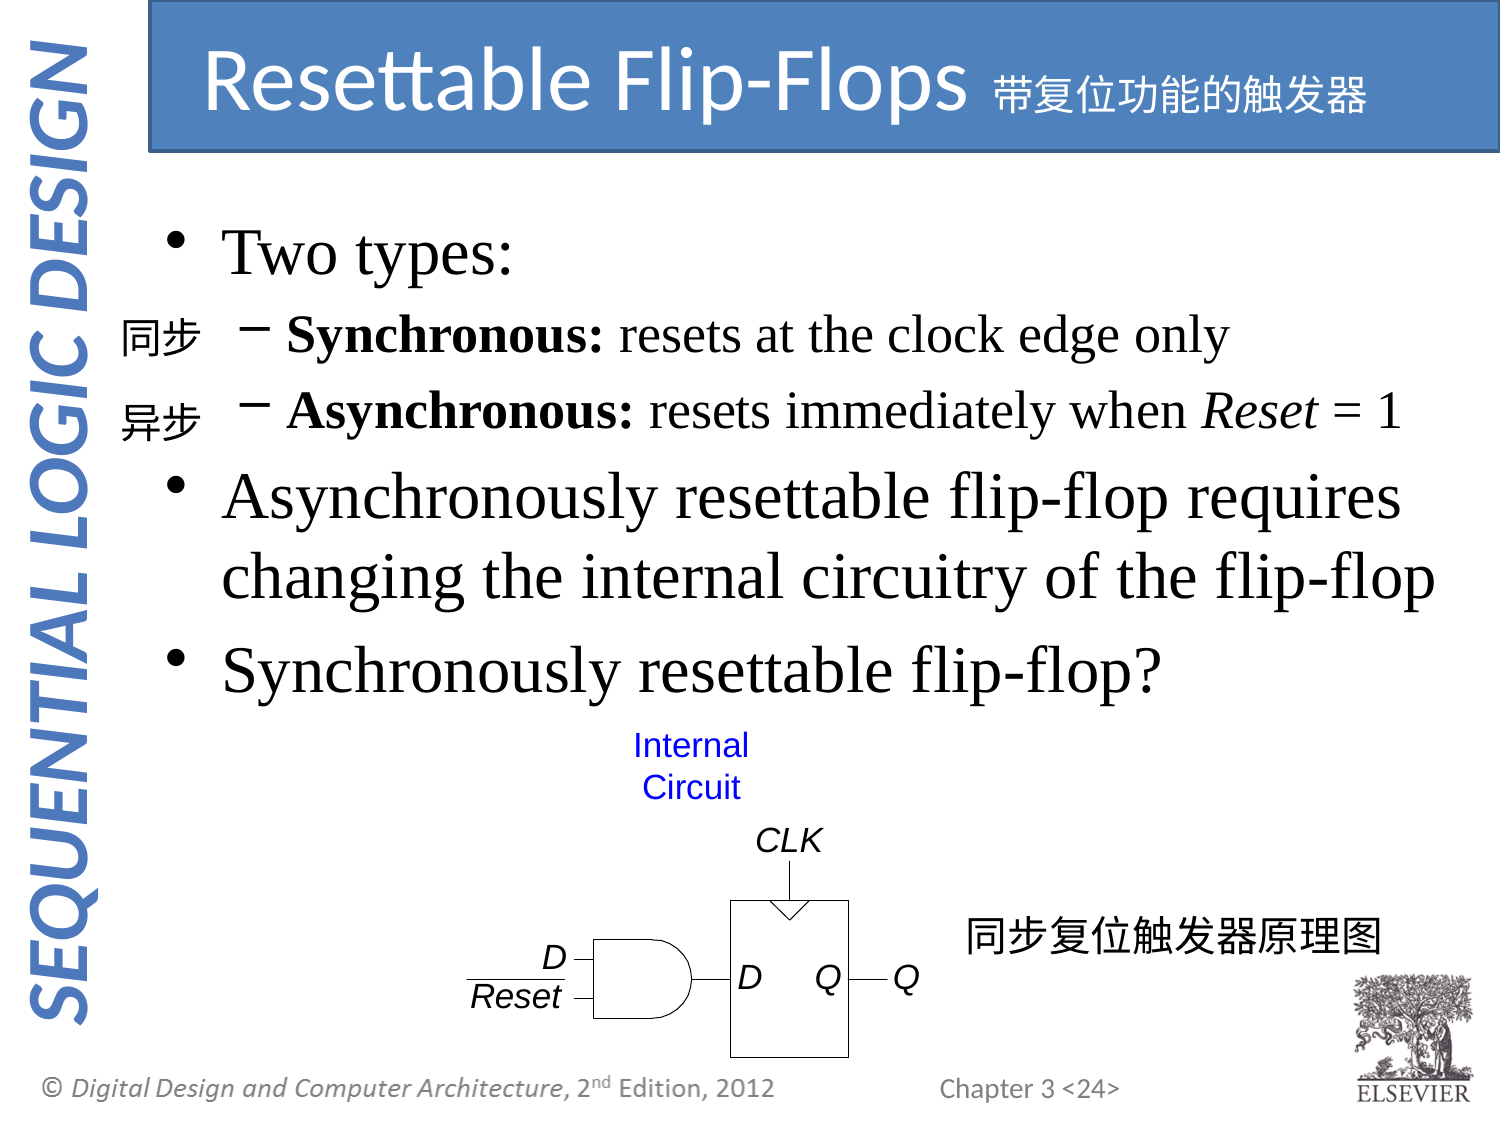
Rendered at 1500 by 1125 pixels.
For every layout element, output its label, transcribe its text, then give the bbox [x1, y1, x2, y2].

picture [0, 0, 1500, 1125]
text_box 同步复位触发器原理图 [955, 902, 1399, 968]
text_box 同步 异步 [105, 304, 220, 455]
text_box [87, 174, 1413, 1025]
text_box Resettable Flip-Flops带复位功能的触发器 [187, 11, 1488, 136]
text_box Two types: Synchronous: resets at the clock edge only Asynchronous: resets immediately when Reset = 1 Asynchronously resettable flip-flop requires changing the internal circuitry of the flip-flop Synchronously resettable flip-flop? [150, 200, 1475, 1050]
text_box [432, 699, 951, 1063]
